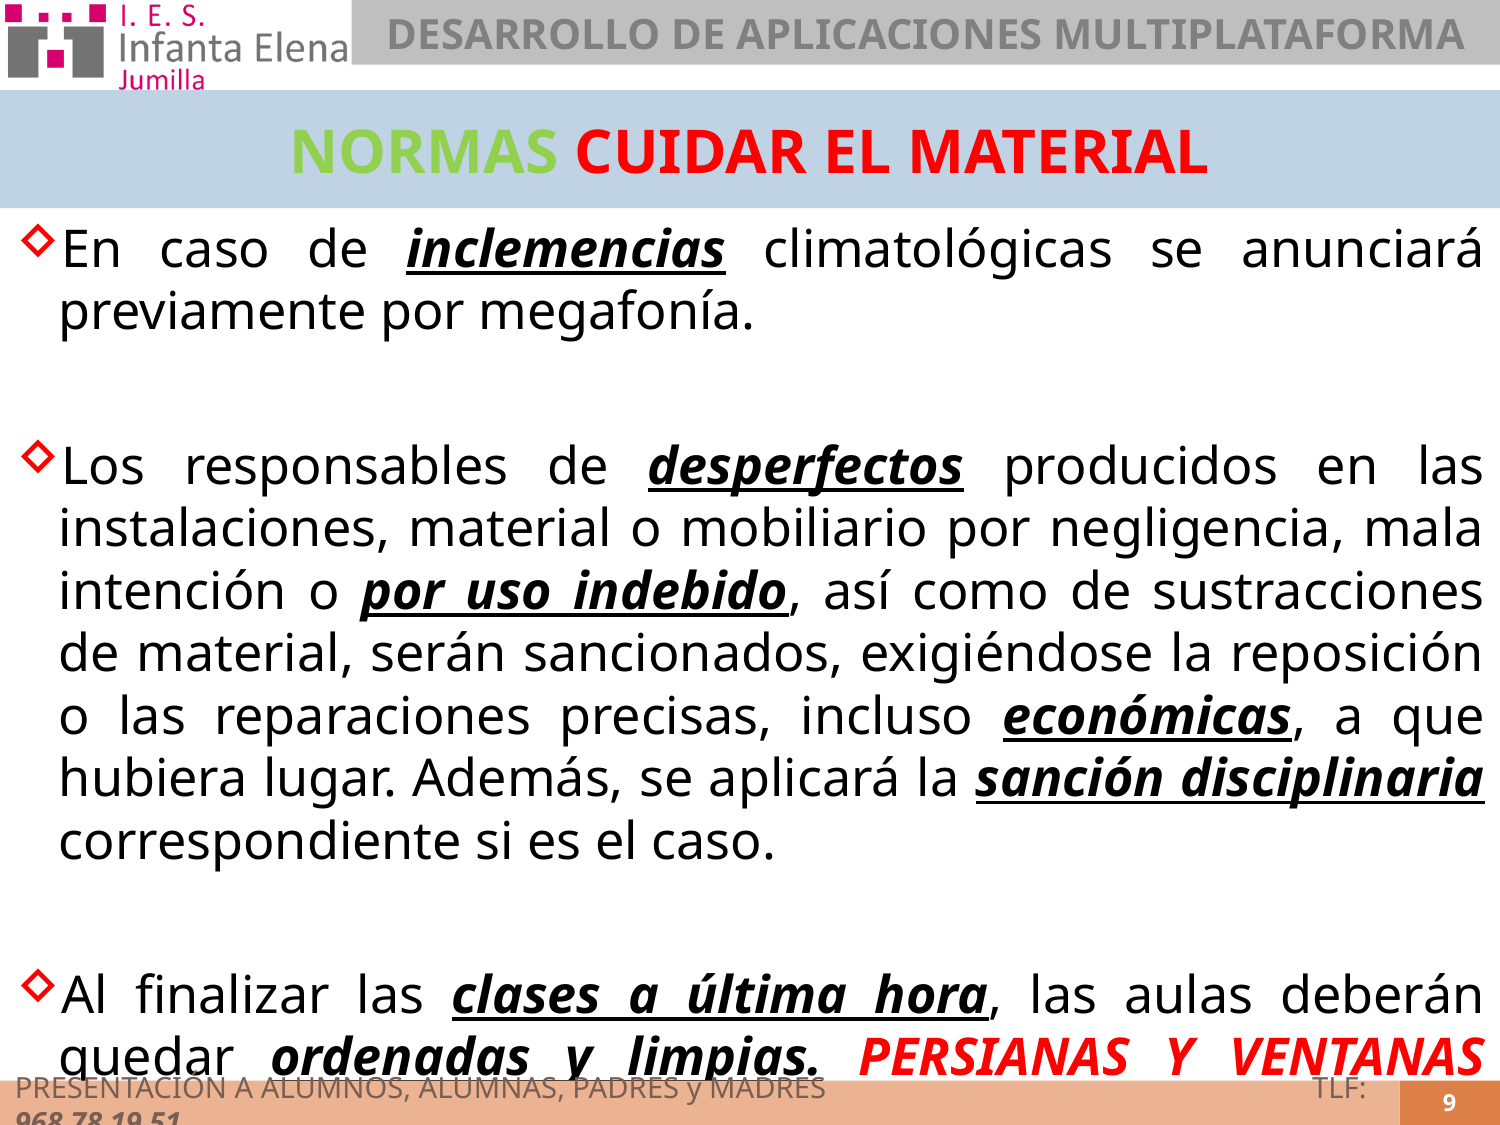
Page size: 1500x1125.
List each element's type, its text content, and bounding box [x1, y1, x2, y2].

picture [0, 2, 352, 90]
slide_number 9 [1400, 1083, 1500, 1125]
list En caso de inclemencias climatológicas se anunciará previamente por megafonía. Los responsables de desperfectos producidos en las instalaciones, material o mobiliario por negligencia, mala intención o por uso indebido, así como de sustracciones de material, serán sancionados, exigiéndose la reposición o las reparaciones precisas, incluso económicas, a que hubiera lugar. Además, se aplicará la sanción disciplinaria correspondiente si es el caso. Al finalizar las clases a última hora, las aulas deberán quedar ordenadas y limpias. PERSIANAS Y VENTANAS CERRADAS [0, 209, 1500, 1083]
list NORMAS CUIDAR EL MATERIAL [0, 90, 1500, 209]
footer PRESENTACIÓN A ALUMNOS, ALUMNAS, PADRES y MADRES TLF: 968 78 19 51 [0, 1080, 1400, 1125]
